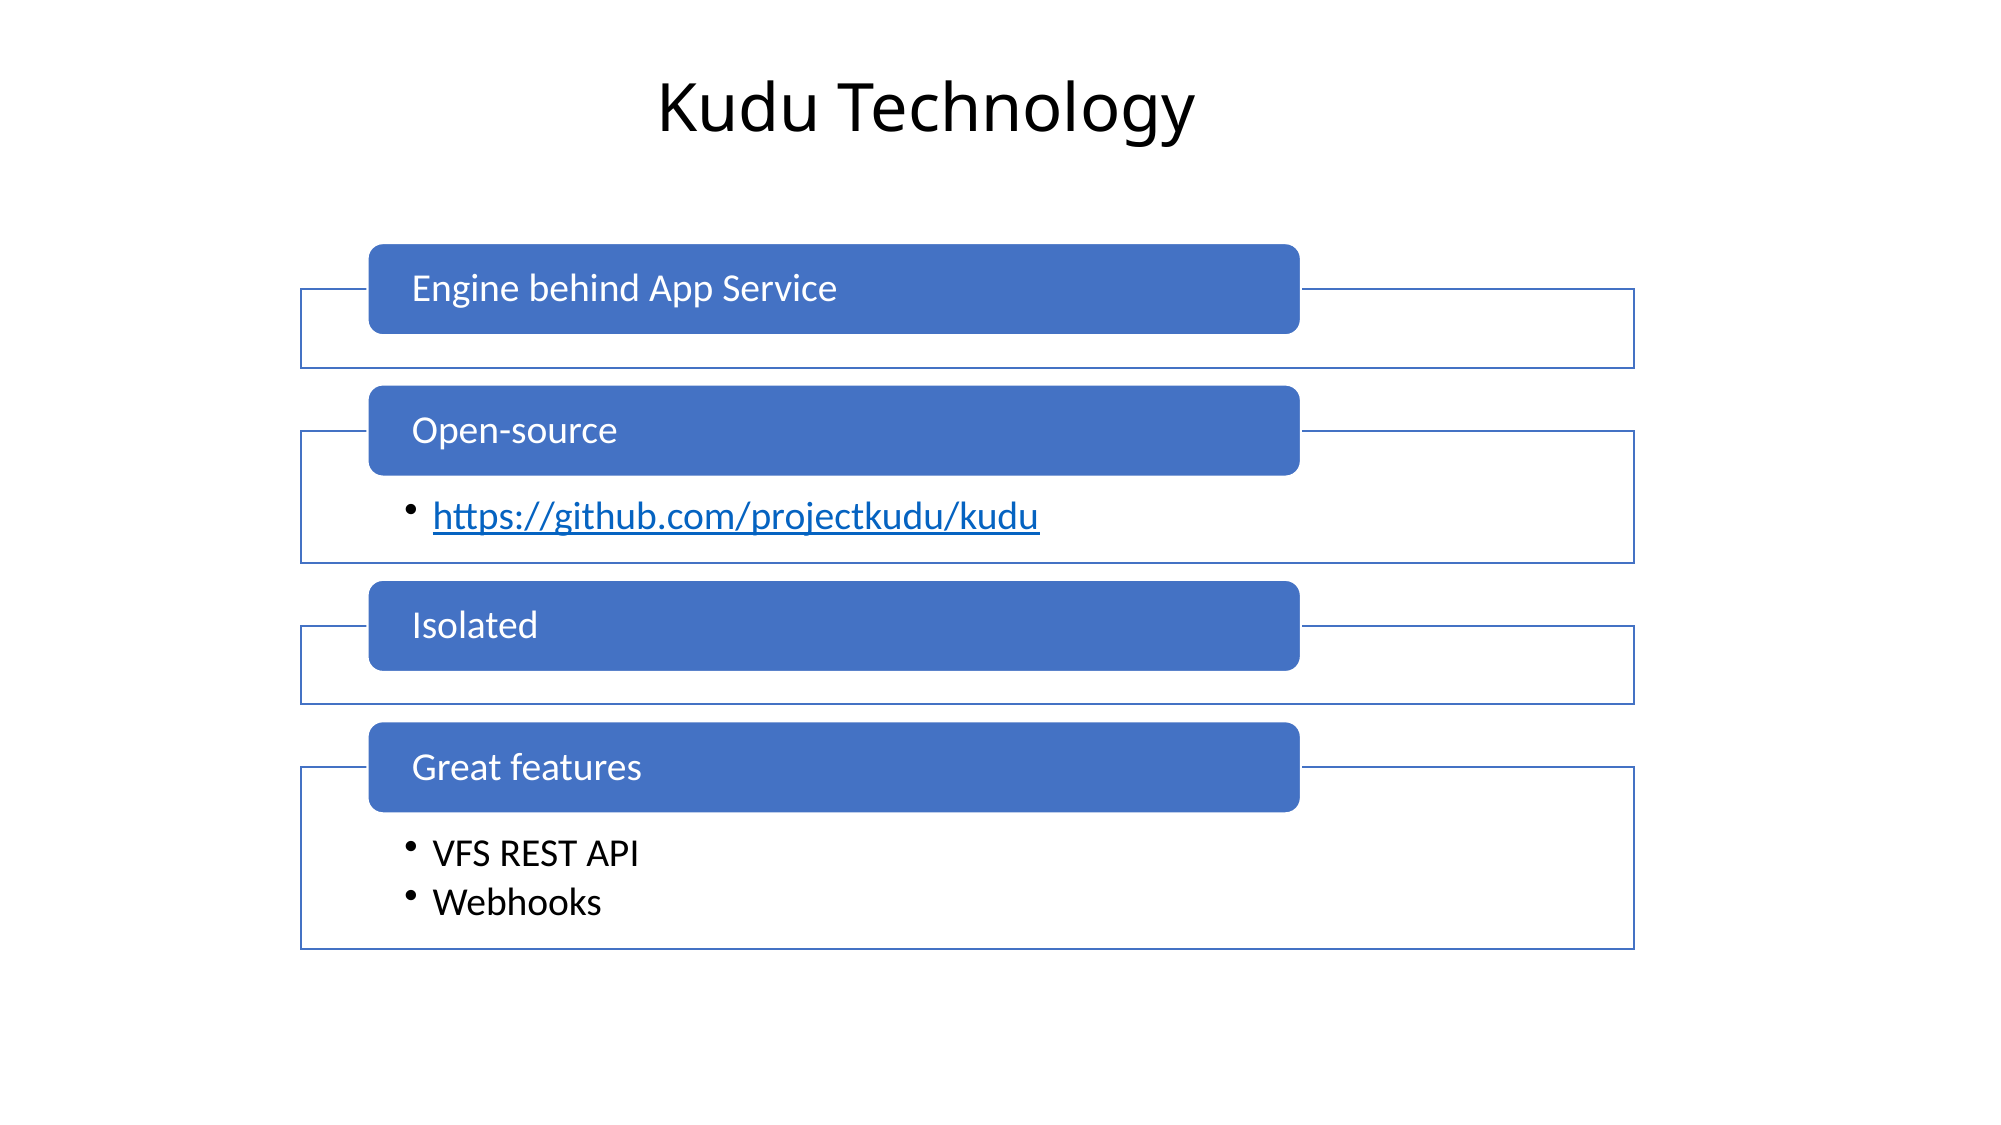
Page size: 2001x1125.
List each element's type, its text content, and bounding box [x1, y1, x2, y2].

text_box Kudu Technology [274, 44, 1578, 170]
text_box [300, 236, 1635, 956]
